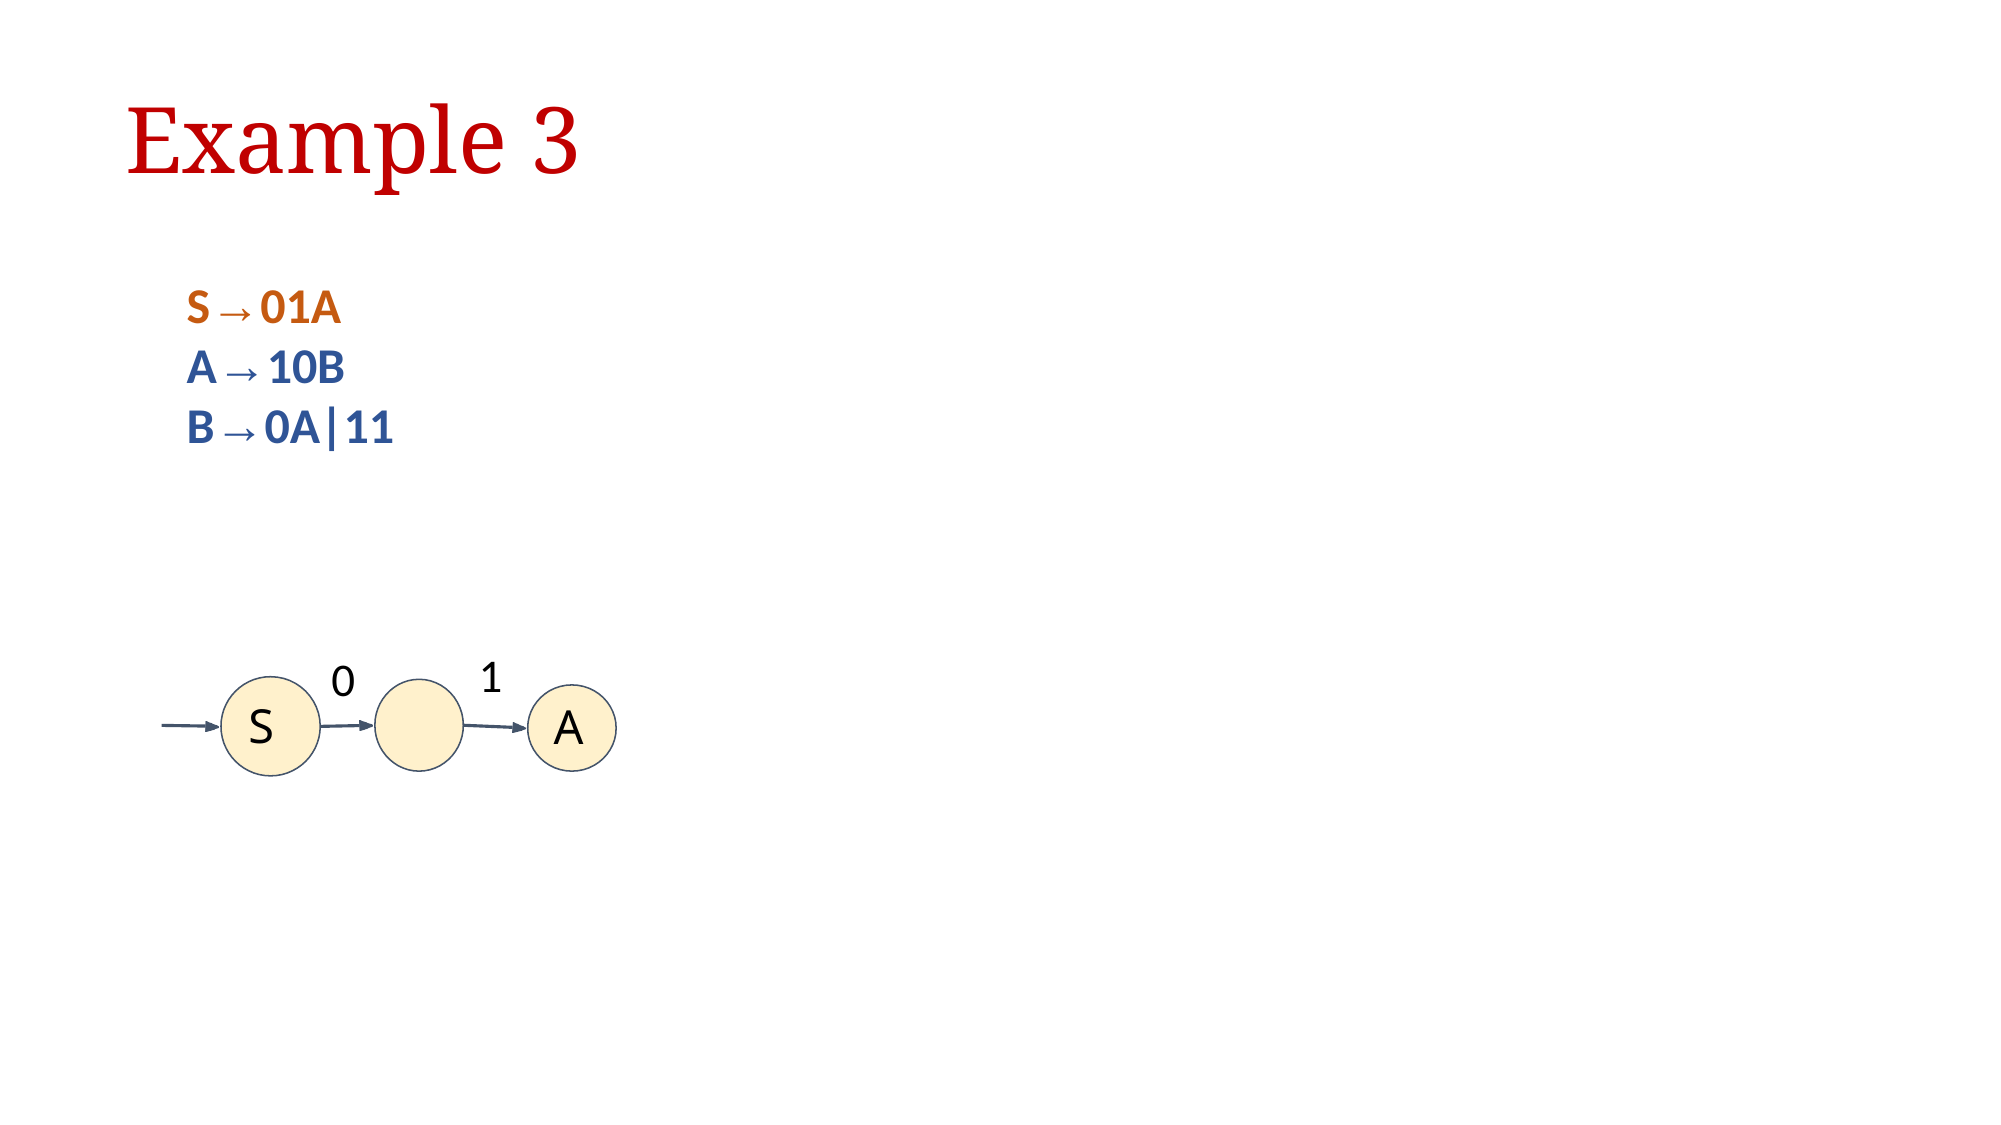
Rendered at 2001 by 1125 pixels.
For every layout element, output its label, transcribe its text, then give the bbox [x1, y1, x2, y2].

text_box 1 [477, 643, 504, 677]
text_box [461, 722, 526, 733]
text_box 0 [329, 648, 357, 677]
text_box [160, 678, 617, 772]
text_box S→01A A→10B B→0A|11 [185, 270, 427, 454]
title Example 3 [125, 81, 1925, 193]
